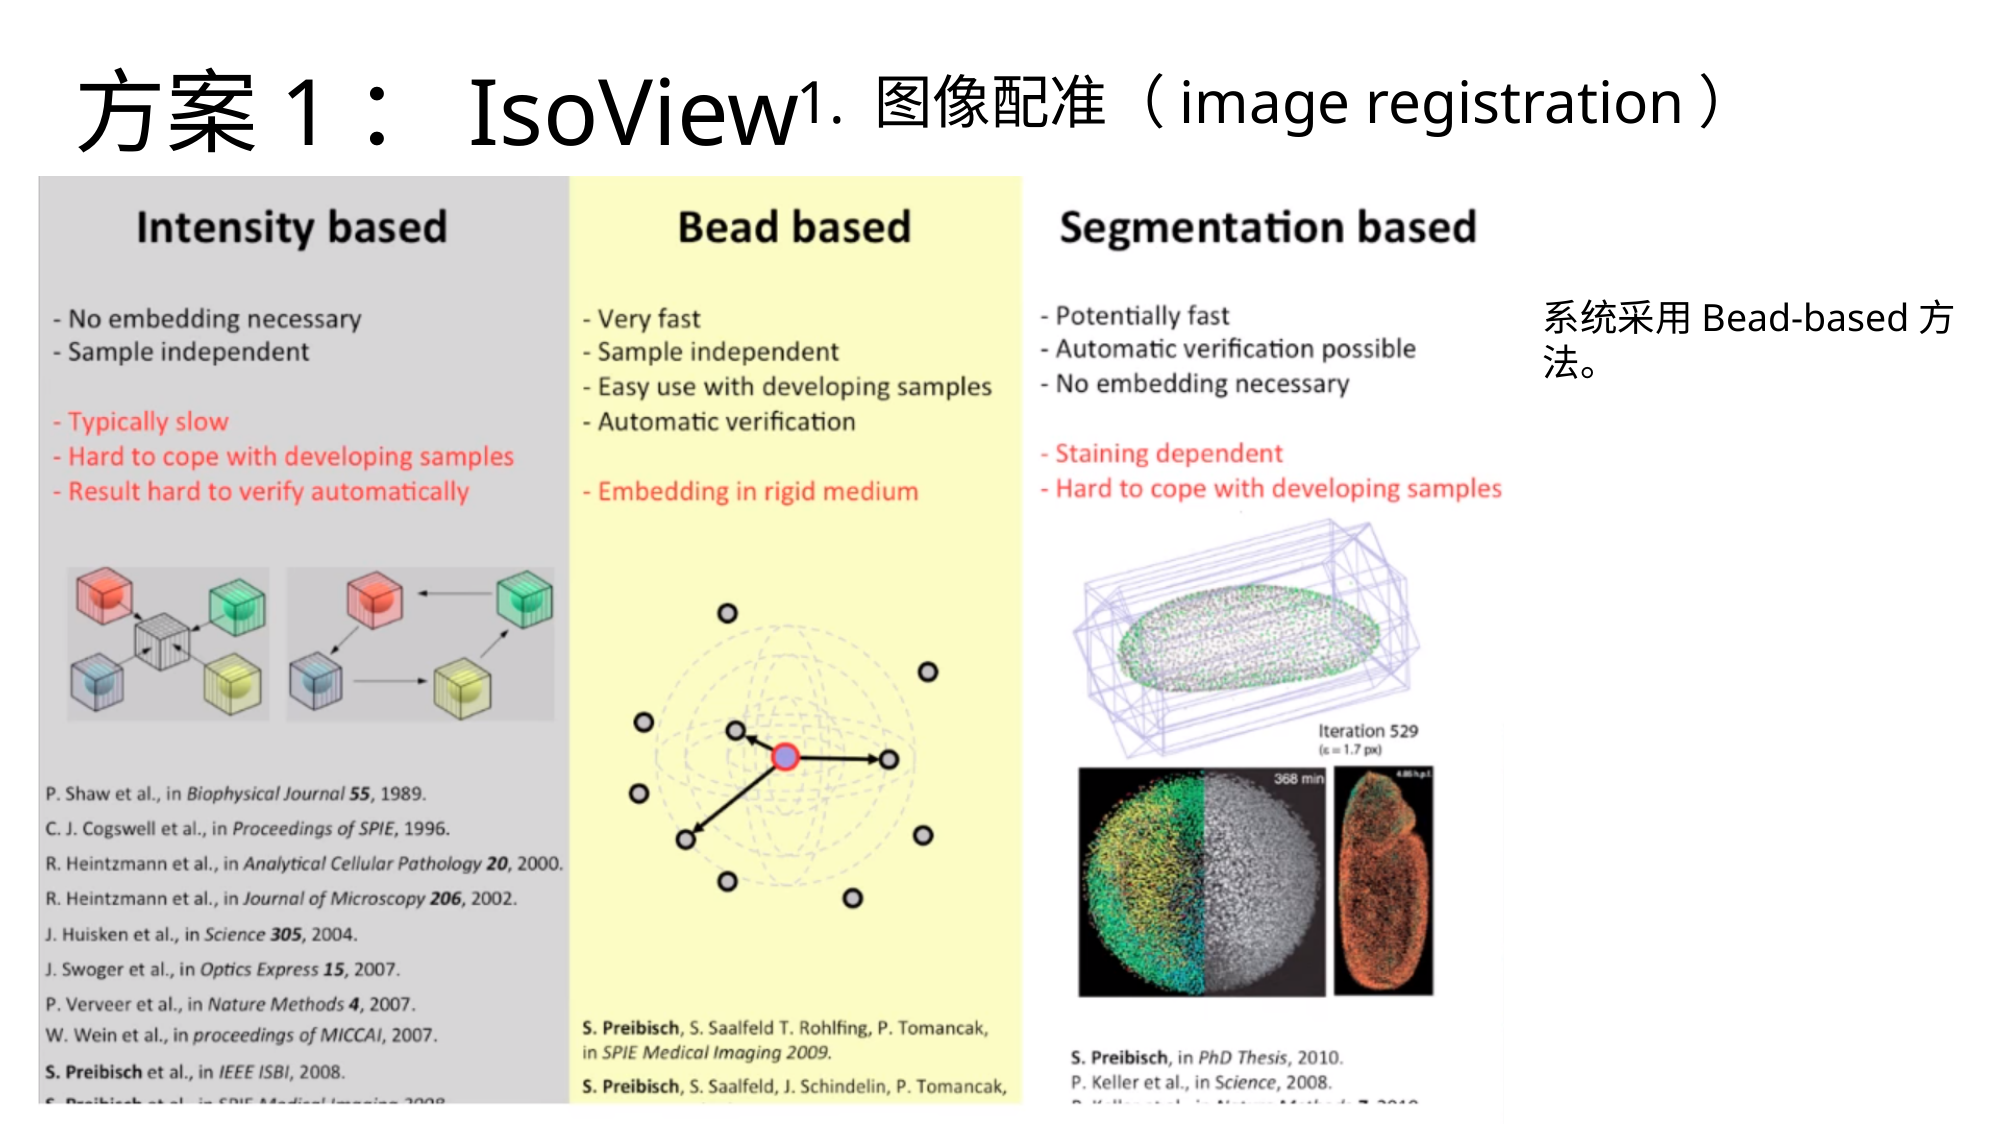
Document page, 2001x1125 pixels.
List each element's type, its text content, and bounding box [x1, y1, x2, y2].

picture [38, 176, 1504, 1125]
title 方案1：IsoView [59, 44, 1786, 188]
text_box 系统采用Bead-based方法。 [1527, 286, 1984, 392]
list 1. 图像配准（image registration） [781, 65, 2000, 155]
